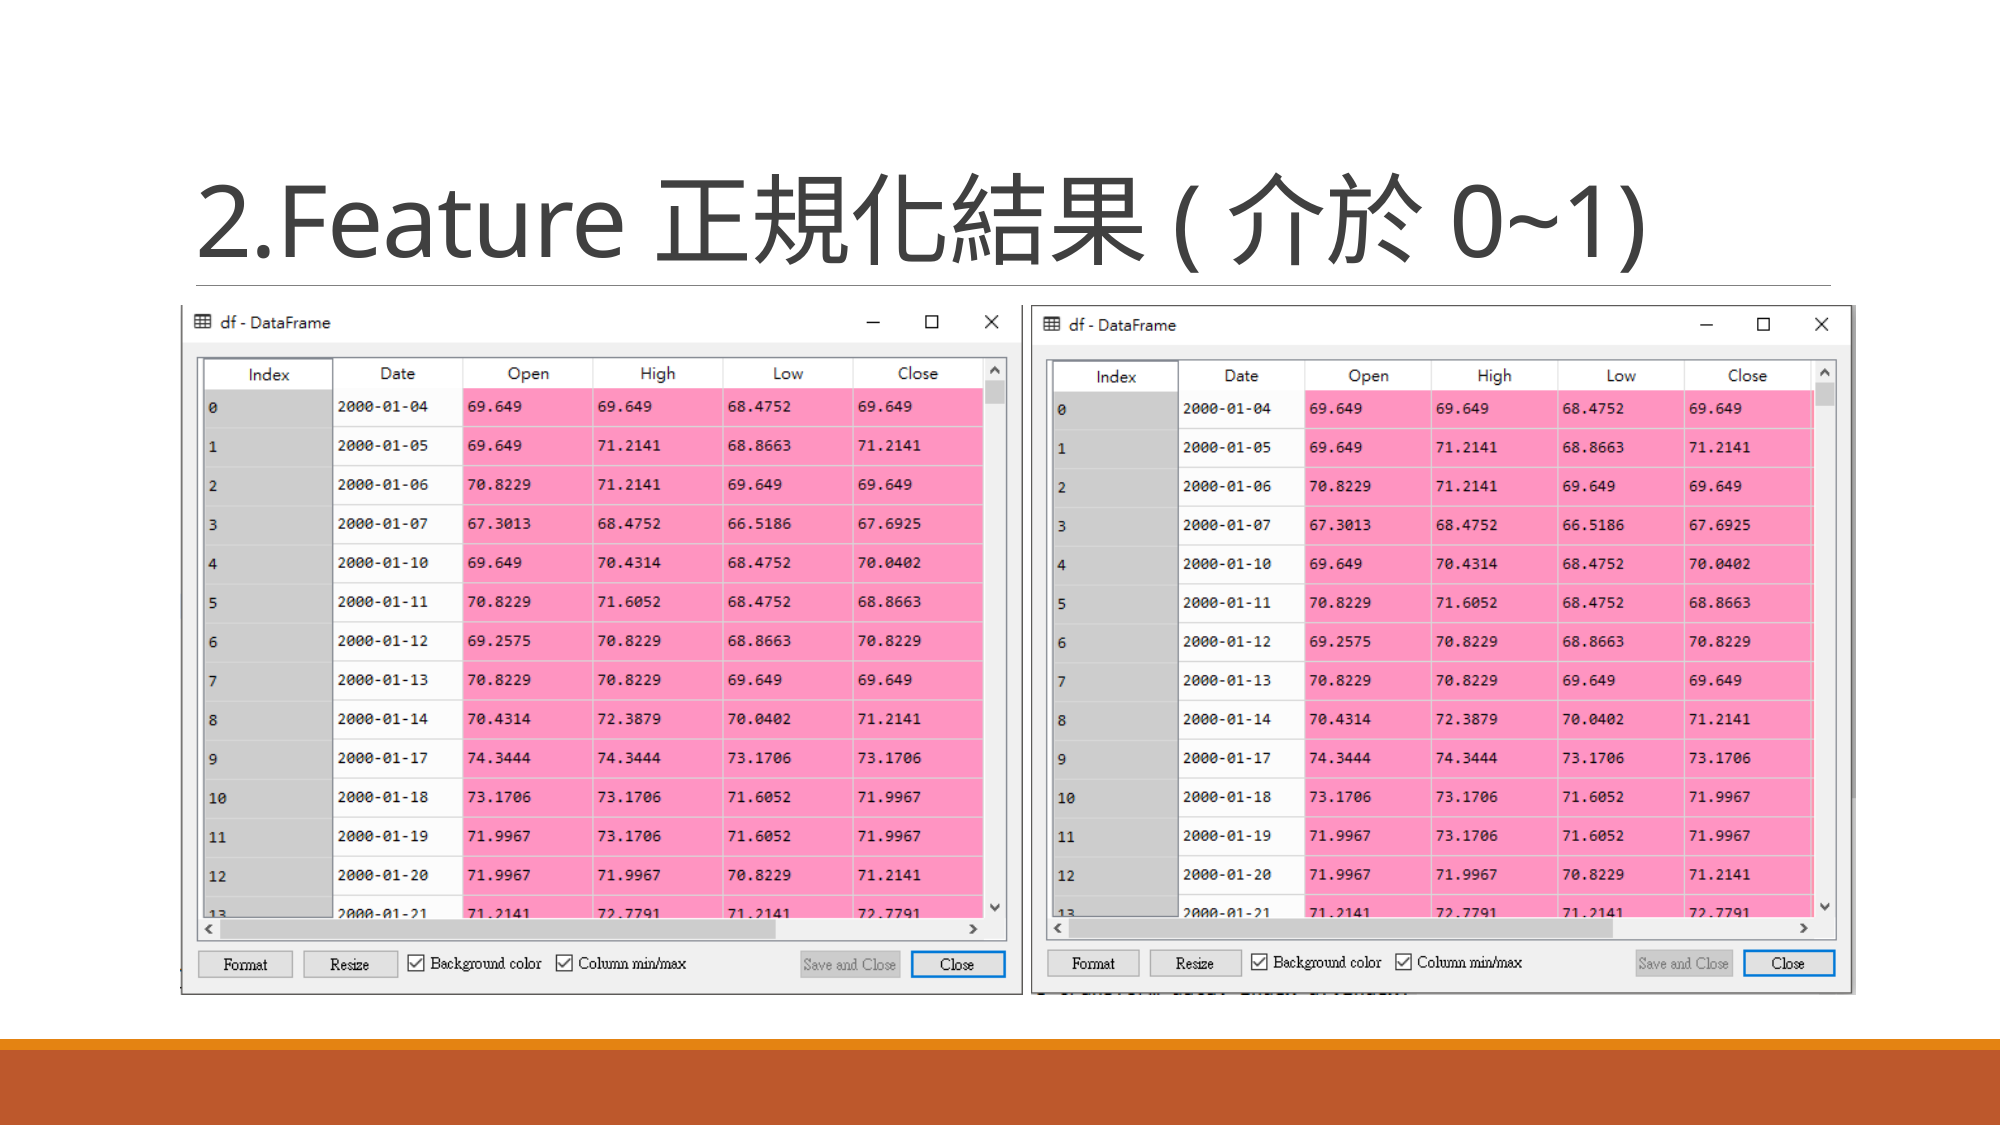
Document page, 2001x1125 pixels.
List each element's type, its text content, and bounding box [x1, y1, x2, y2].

title 2.Feature正規化結果(介於0~1) [180, 47, 1830, 285]
picture [179, 304, 1023, 995]
picture [1031, 304, 1856, 995]
